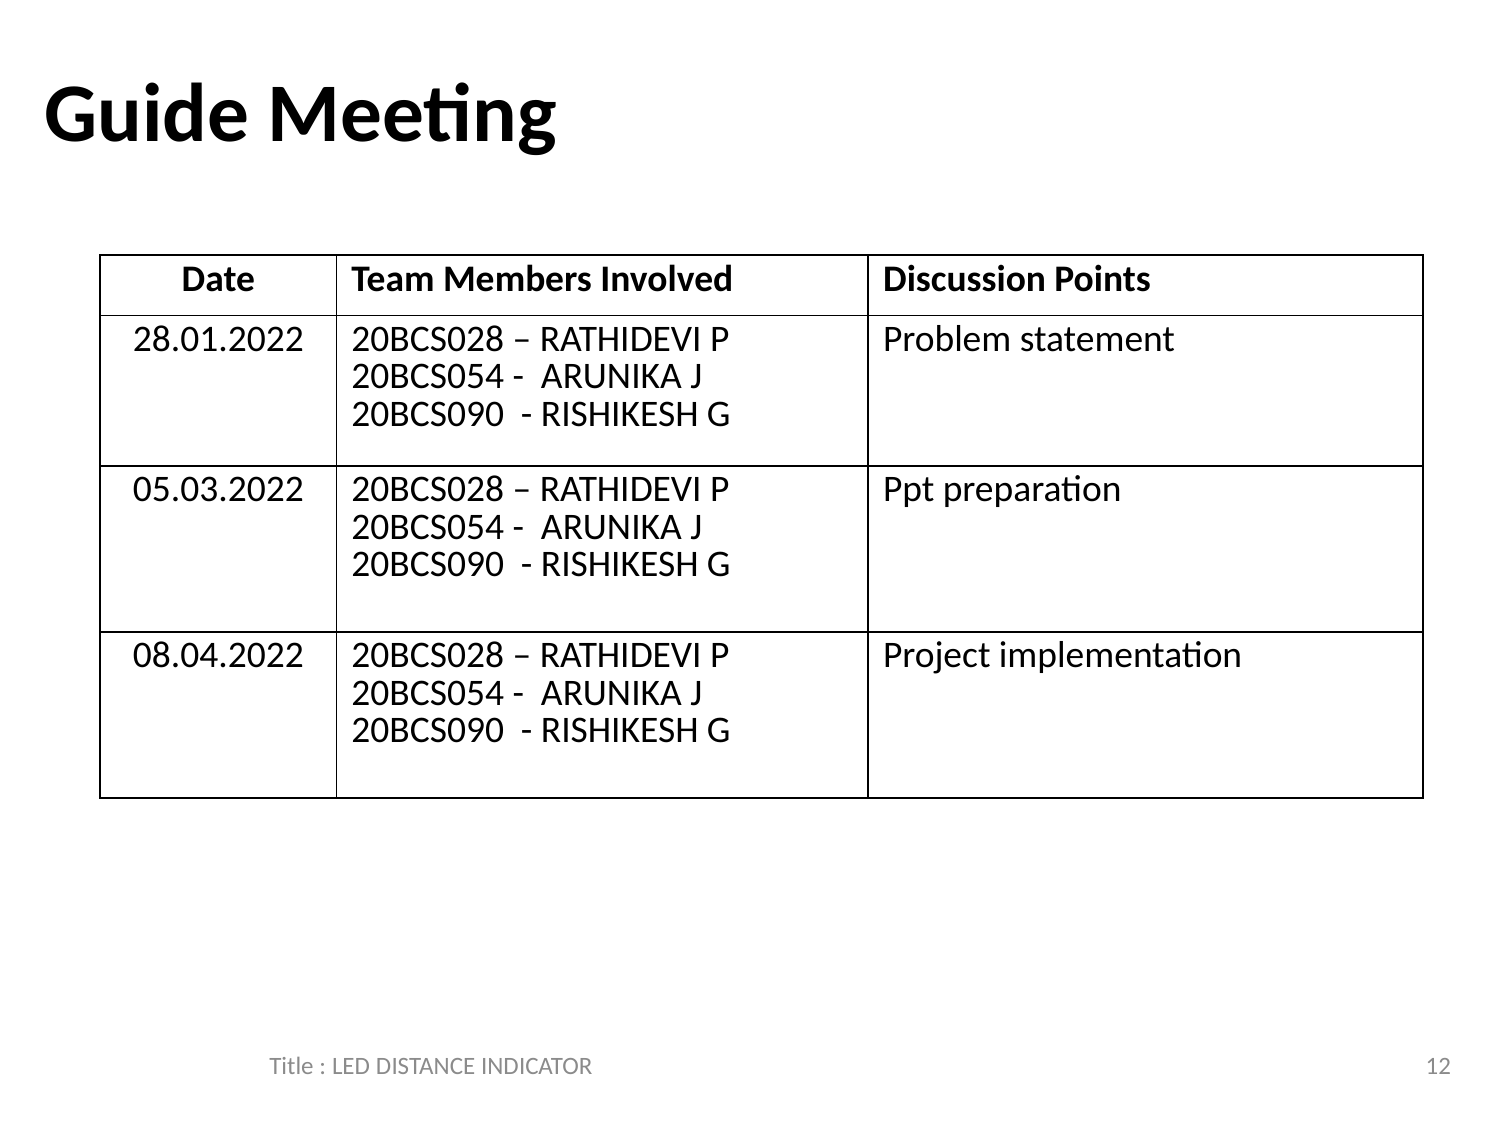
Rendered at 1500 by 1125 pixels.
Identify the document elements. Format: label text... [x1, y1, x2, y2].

table_cell 05.03.2022 [101, 467, 336, 631]
table_cell 20BCS028 – RATHIDEVI P 20BCS054 - ARUNIKA J 20BCS090 - RISHIKESH G [337, 316, 867, 465]
table_cell 08.04.2022 [101, 633, 336, 797]
table_cell 20BCS028 – RATHIDEVI P 20BCS054 - ARUNIKA J 20BCS090 - RISHIKESH G [337, 467, 867, 631]
table_cell 20BCS028 – RATHIDEVI P 20BCS054 - ARUNIKA J 20BCS090 - RISHIKESH G [337, 633, 867, 797]
table_cell Problem statement [869, 316, 1422, 465]
table_cell 28.01.2022 [101, 316, 336, 465]
table_header Date [101, 256, 336, 315]
table_cell Ppt preparation [869, 467, 1422, 631]
table_header Discussion Points [869, 256, 1422, 315]
table_header Team Members Involved [337, 256, 867, 315]
footer Title : LED DISTANCE INDICATOR [29, 1035, 833, 1095]
slide_number 12 [1116, 1035, 1467, 1095]
title Guide Meeting [29, 30, 1380, 185]
table_cell Project implementation [869, 633, 1422, 797]
